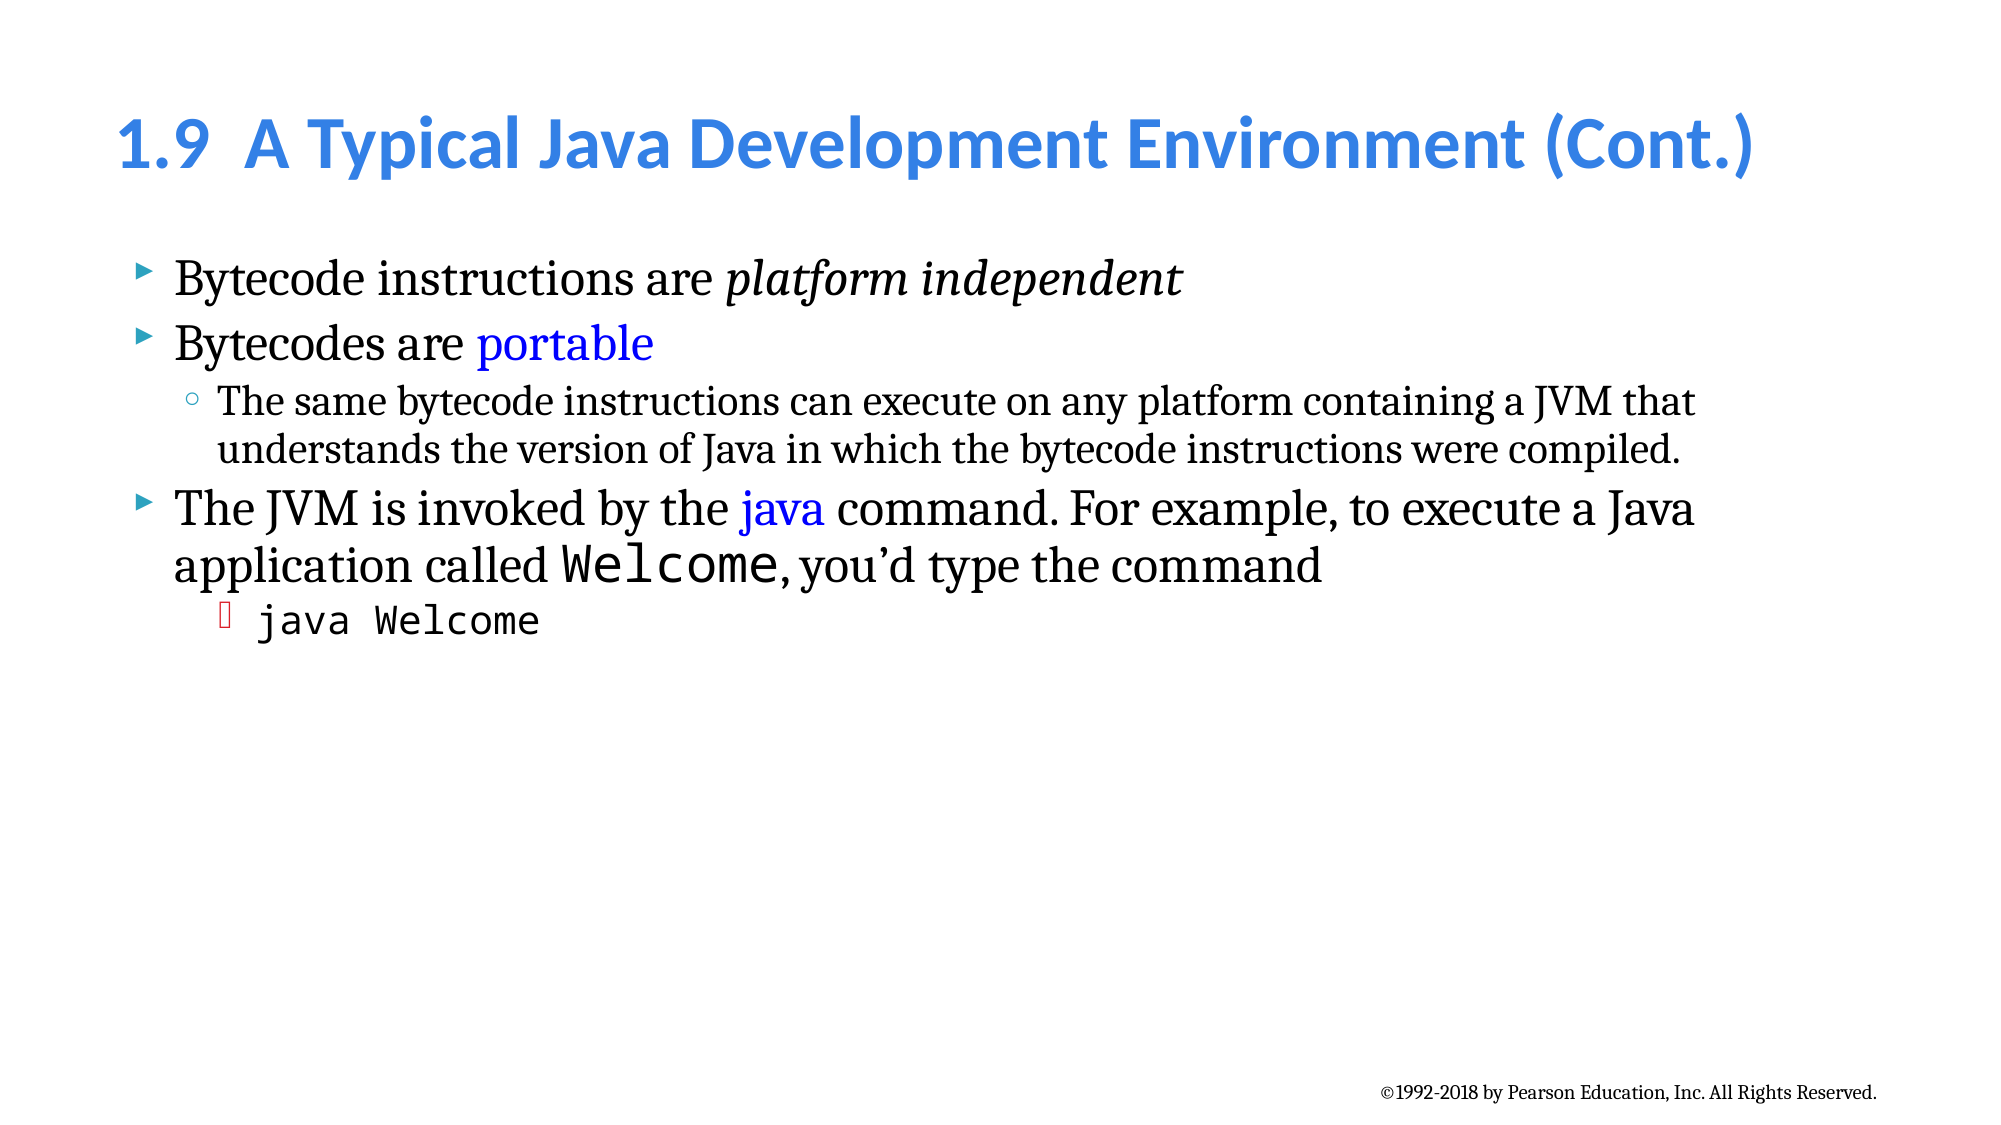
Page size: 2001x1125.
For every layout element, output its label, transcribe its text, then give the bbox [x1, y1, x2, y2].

title 1.9 A Typical Java Development Environment (Cont.) [99, 45, 1900, 233]
footer ©1992-2018 by Pearson Education, Inc. All Rights Reserved. [736, 1051, 1892, 1112]
list Bytecode instructions are platform independent Bytecodes are portable The same bytecode instructions can execute on any platform containing a JVM that understands the version of Java in which the bytecode instructions were compiled. The JVM is invoked by the java command. For example, to execute a Java application called Welcome, you’d type the command java Welcome [99, 242, 1900, 986]
